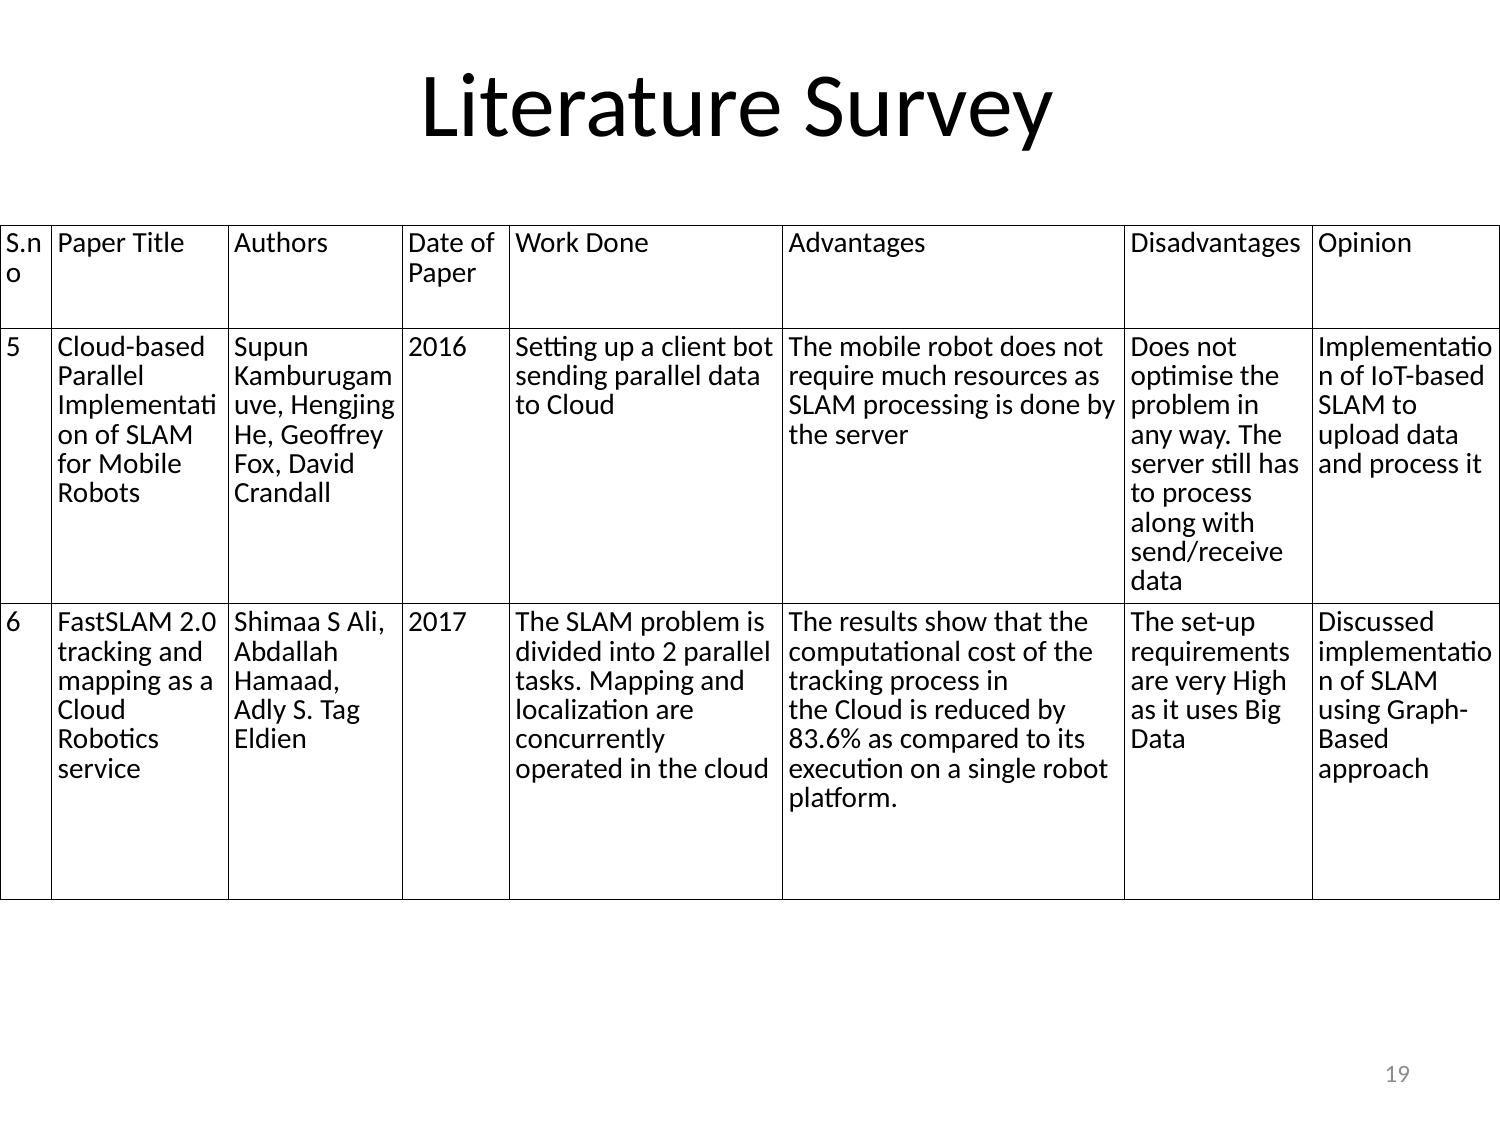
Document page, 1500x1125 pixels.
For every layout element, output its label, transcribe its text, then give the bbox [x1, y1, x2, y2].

table_cell Setting up a client bot sending parallel data to Cloud [510, 329, 782, 603]
table_cell Cloud-based Parallel Implementation of SLAM for Mobile Robots [52, 329, 228, 603]
table_cell FastSLAM 2.0 tracking and mapping as a Cloud Robotics service [52, 604, 228, 899]
table_header Opinion [1313, 226, 1499, 328]
title Literature Survey [62, 6, 1413, 194]
table_cell The SLAM problem is divided into 2 parallel tasks. Mapping and localization are concurrently operated in the cloud [510, 604, 782, 899]
table_header Disadvantages [1125, 226, 1312, 328]
table_cell 6 [1, 604, 51, 899]
slide_number 19 [1074, 1042, 1425, 1103]
table_header S.no [1, 226, 51, 328]
table_cell Shimaa S Ali, Abdallah Hamaad, Adly S. Tag Eldien [229, 604, 402, 899]
table_cell Does not optimise the problem in any way. The server still has to process along with send/receive data [1125, 329, 1312, 603]
table_header Work Done [510, 226, 782, 328]
table_cell The results show that the computational cost of the tracking process in the Cloud is reduced by 83.6% as compared to its execution on a single robot platform. [783, 604, 1124, 899]
table_cell 5 [1, 329, 51, 603]
table_cell The mobile robot does not require much resources as SLAM processing is done by the server [783, 329, 1124, 603]
table_cell The set-up requirements are very High as it uses Big Data [1125, 604, 1312, 899]
table_header Date of Paper [403, 226, 509, 328]
table_header Advantages [783, 226, 1124, 328]
table_cell Implementation of IoT-based SLAM to upload data and process it [1313, 329, 1499, 603]
table_cell 2017 [403, 604, 509, 899]
table_cell 2016 [403, 329, 509, 603]
table_cell Supun Kamburugamuve, Hengjing He, Geoffrey Fox, David Crandall [229, 329, 402, 603]
table_header Authors [229, 226, 402, 328]
table_cell Discussed implementation of SLAM using Graph-Based approach [1313, 604, 1499, 899]
table_header Paper Title [52, 226, 228, 328]
